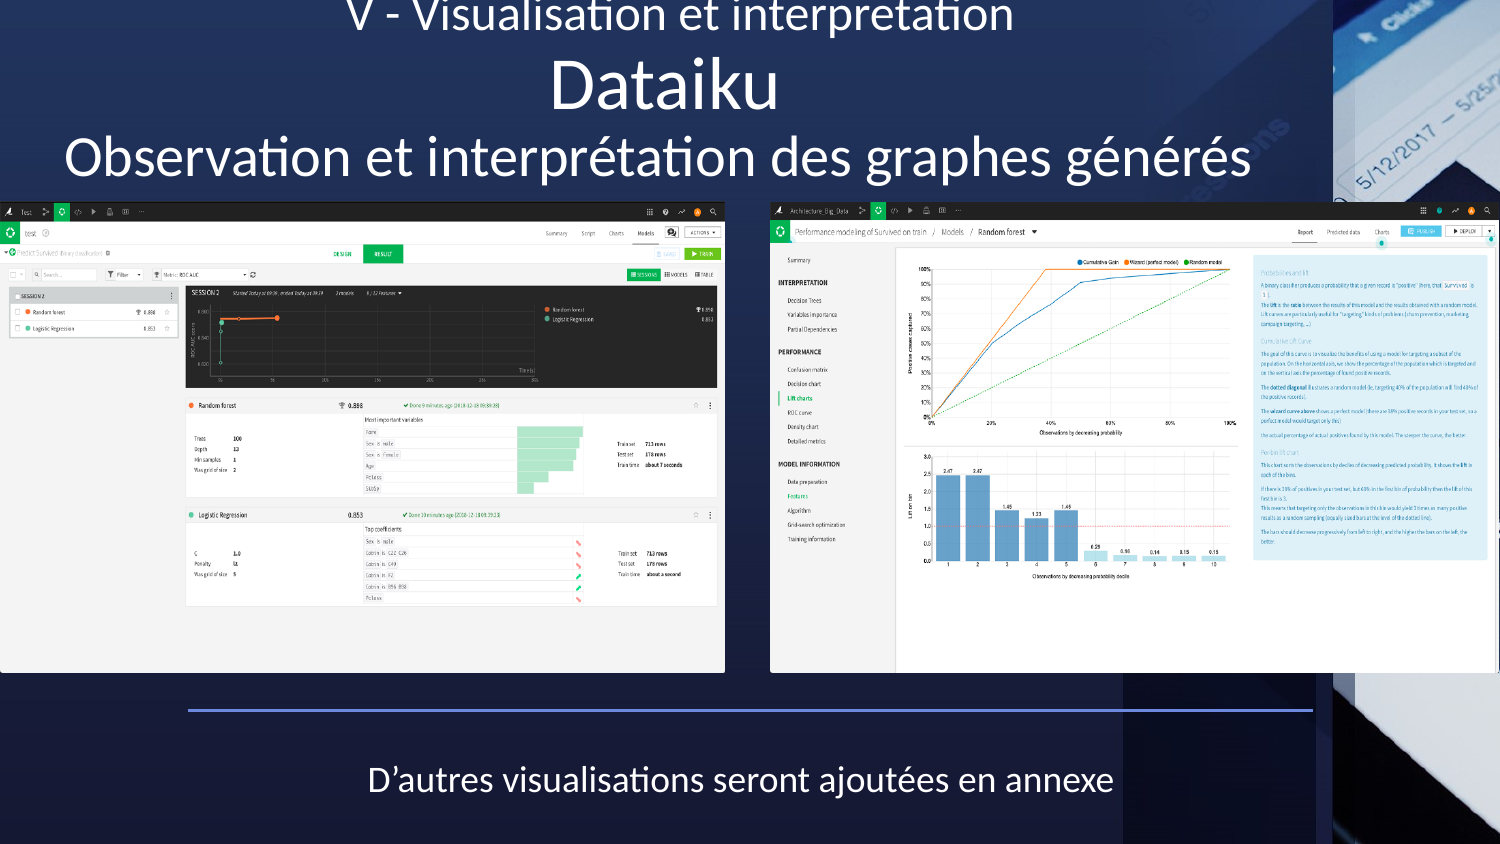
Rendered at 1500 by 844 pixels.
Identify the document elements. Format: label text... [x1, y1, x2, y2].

picture [0, 0, 1500, 844]
title V - Visualisation et interpretation Dataiku Observation et interprétation des graphes générés [0, 139, 1331, 277]
text_box D’autres visualisations seront ajoutées en annexe [353, 747, 1131, 808]
